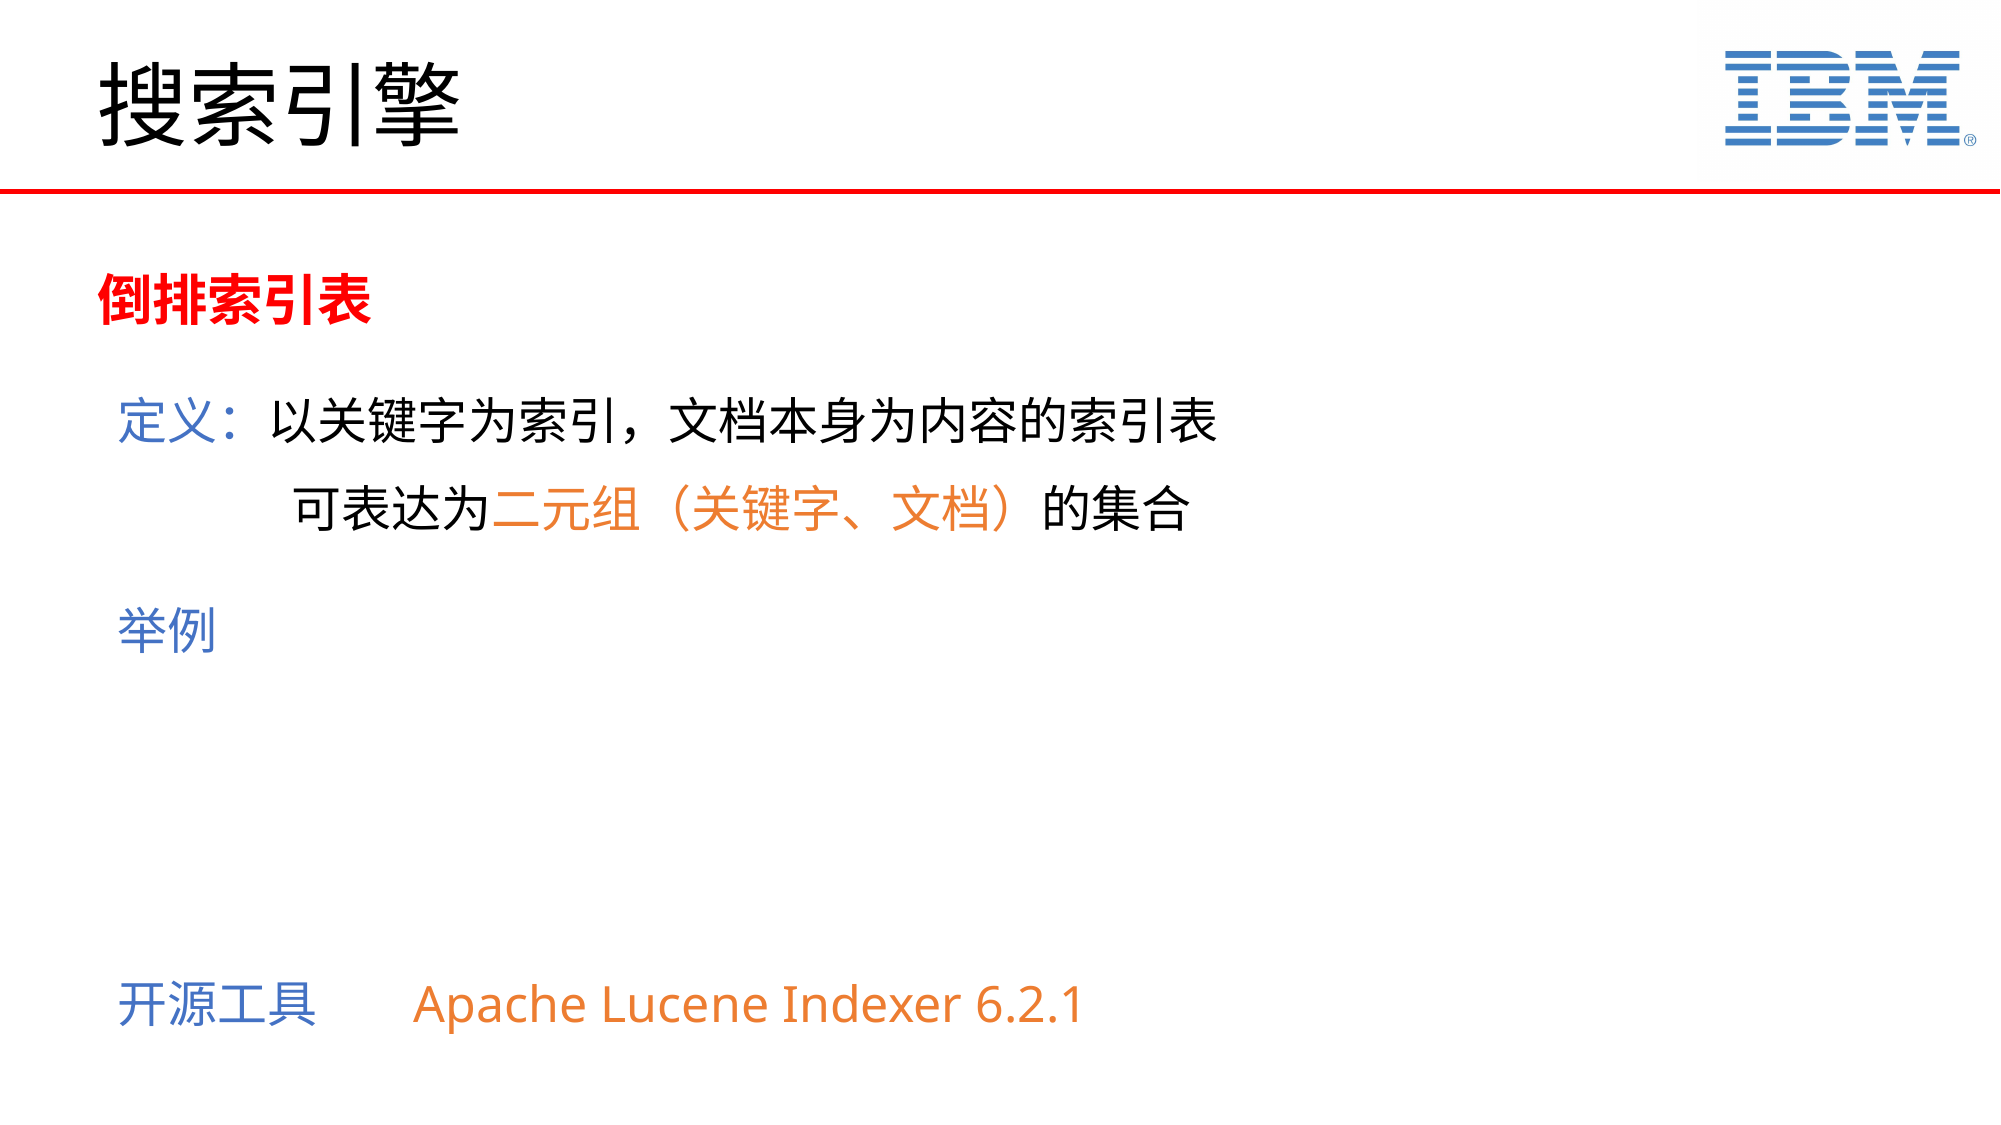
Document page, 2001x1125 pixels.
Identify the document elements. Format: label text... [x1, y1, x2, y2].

picture [1697, 0, 2000, 182]
text_box 开源工具 [103, 965, 396, 1041]
text_box 举例 [103, 591, 296, 667]
text_box 可表达为二元组（关键字、文档）的集合 [277, 470, 1425, 545]
text_box 倒排索引表 [82, 192, 716, 340]
text_box Apache Lucene Indexer 6.2.1 [398, 965, 1547, 1041]
text_box 搜索引擎 [82, 40, 642, 166]
text_box 定义：以关键字为索引，文档本身为内容的索引表 [103, 381, 1536, 457]
